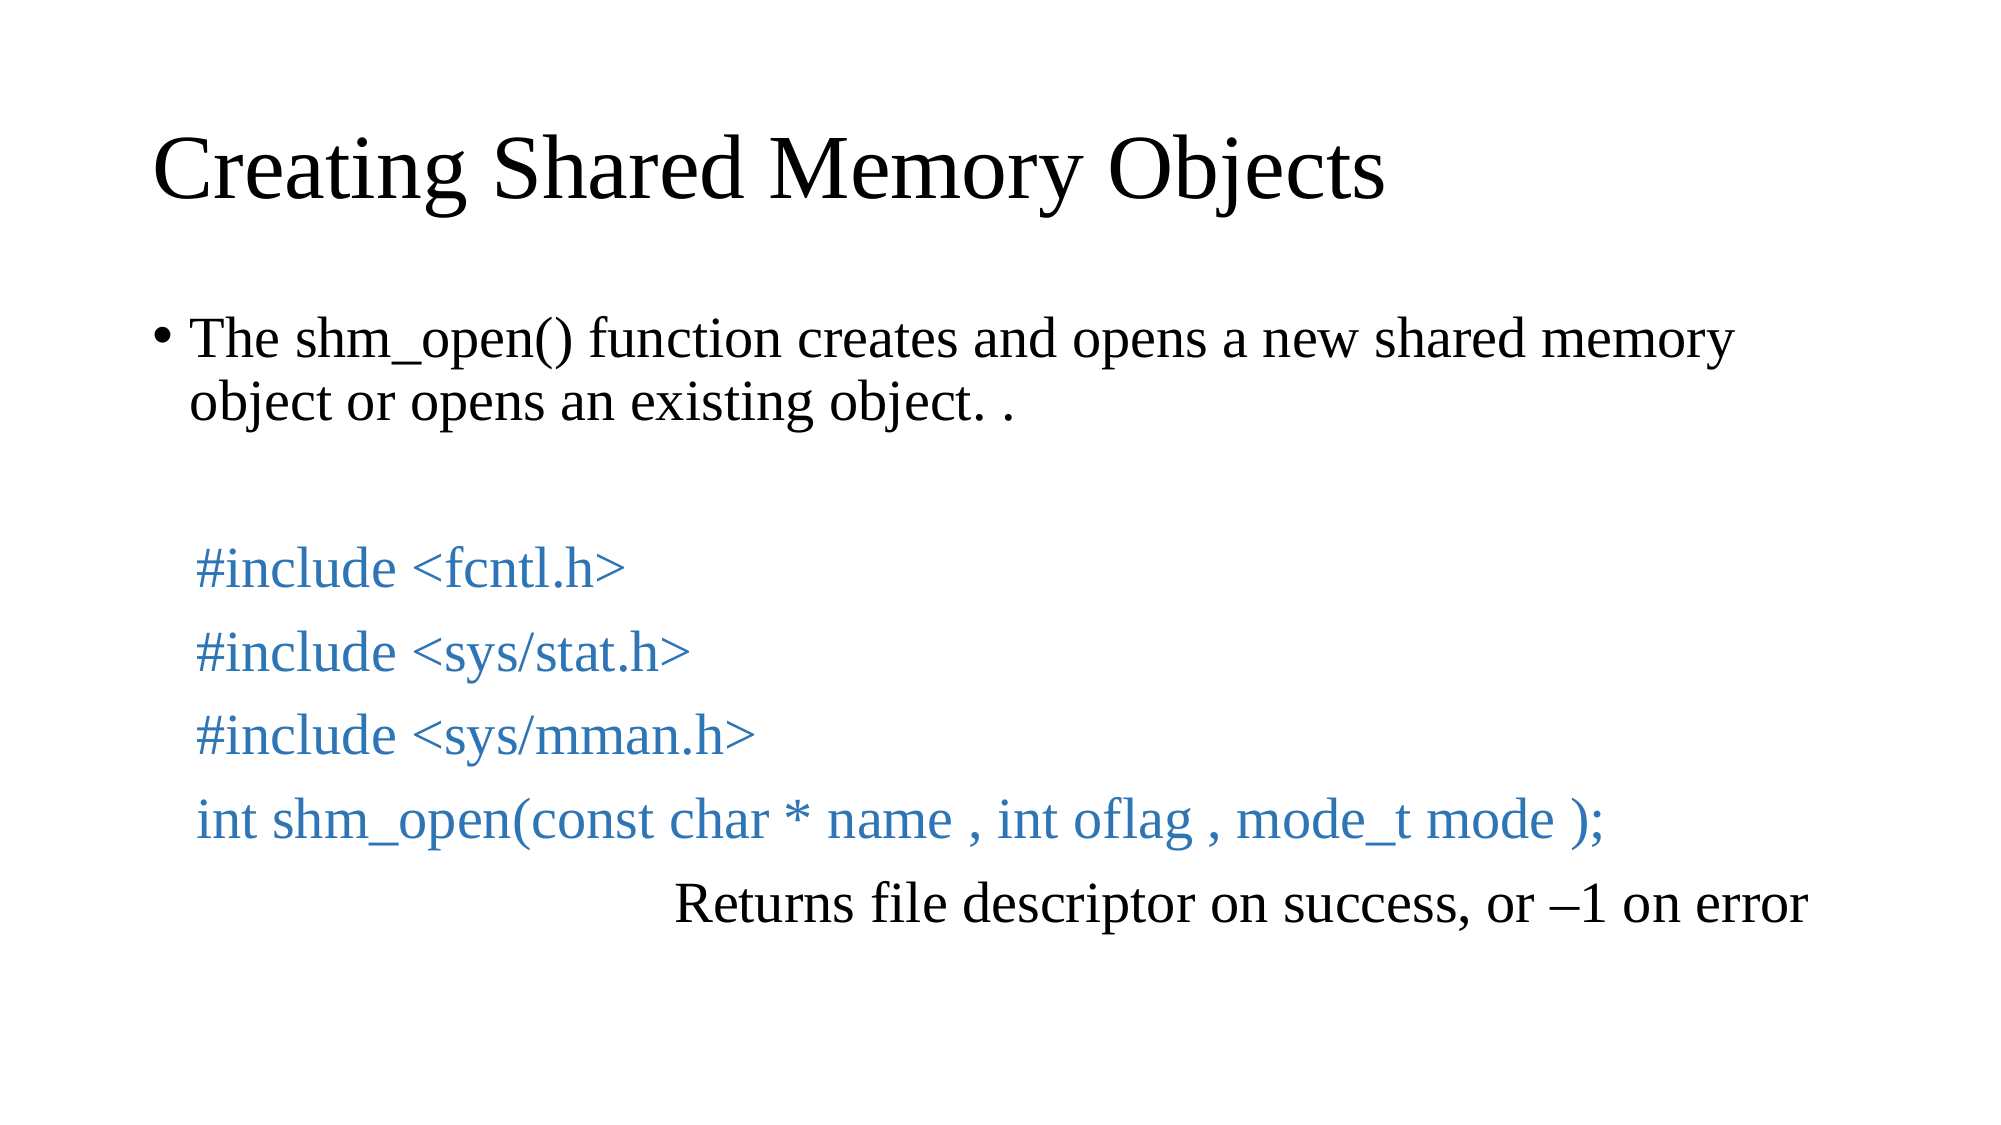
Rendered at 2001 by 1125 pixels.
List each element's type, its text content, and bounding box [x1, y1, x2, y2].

list The shm_open() function creates and opens a new shared memory object or opens an existing object. . #include <fcntl.h> #include <sys/stat.h> #include <sys/mman.h> int shm_open(const char * name , int oflag , mode_t mode ); Returns file descriptor on success, or –1 on error [137, 299, 1863, 1014]
title Creating Shared Memory Objects [137, 59, 1863, 278]
